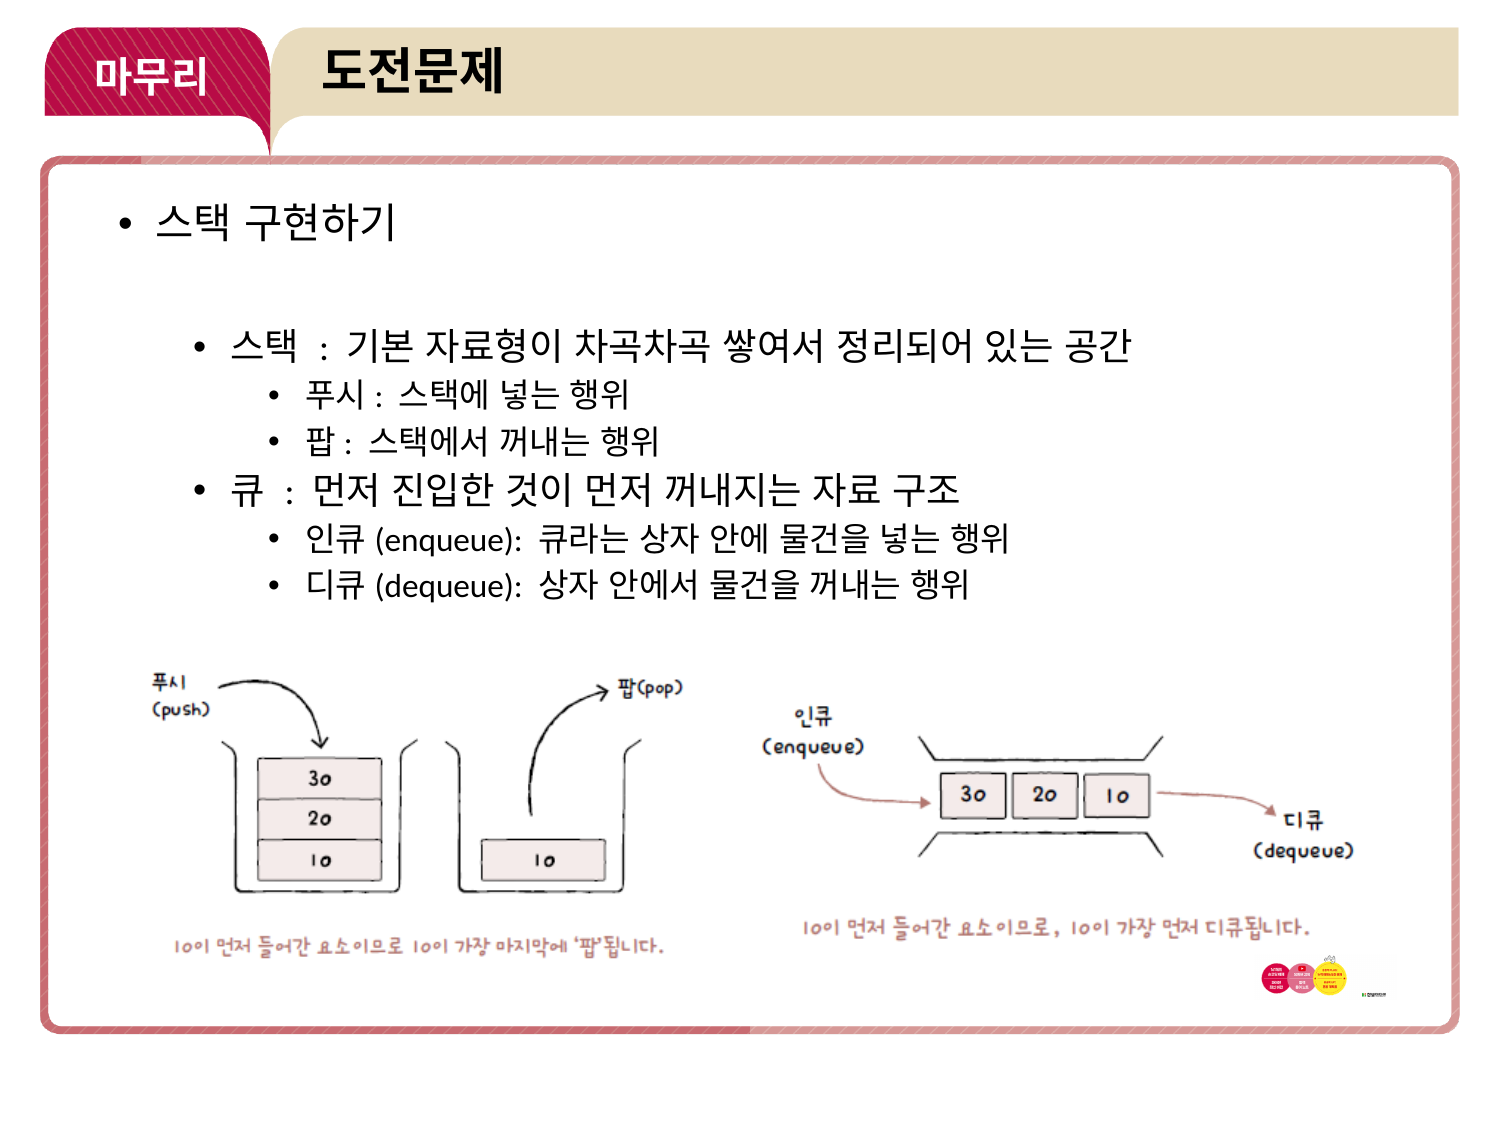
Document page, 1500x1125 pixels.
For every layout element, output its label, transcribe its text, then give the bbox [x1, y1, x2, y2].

list 스택 구현하기 스택 : 기본 자료형이 차곡차곡 쌓여서 정리되어 있는 공간 푸시: 스택에 넣는 행위 팝: 스택에서 꺼내는 행위 큐 : 먼저 진입한 것이 먼저 꺼내지는 자료 구조 인큐(enqueue): 큐라는 상자 안에 물건을 넣는 행위 디큐(dequeue): 상자 안에서 물건을 꺼내는 행위 [103, 195, 1397, 1014]
picture [0, 0, 1500, 1043]
title 도전문제 [306, 42, 1385, 105]
text_box 마무리 [79, 43, 225, 109]
